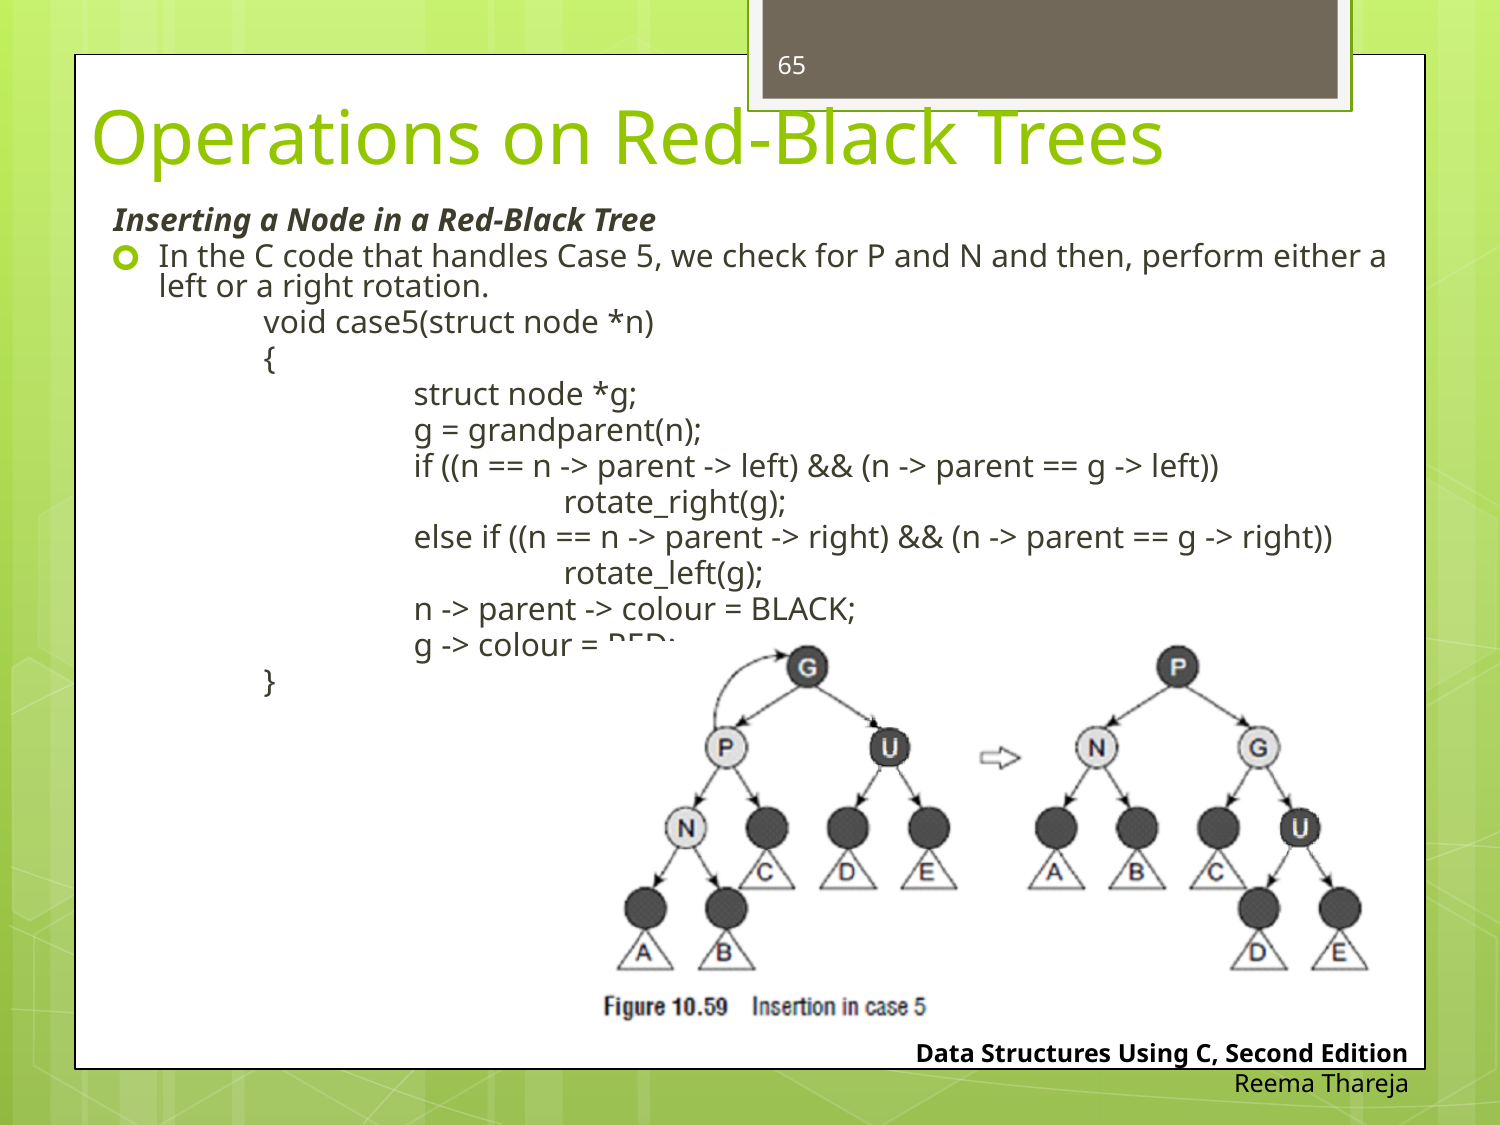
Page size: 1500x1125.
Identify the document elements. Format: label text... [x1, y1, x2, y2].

list Inserting a Node in a Red-Black Tree In the C code that handles Case 5, we check for P and N and then, perform either a left or a right rotation. void case5(struct node *n) { struct node *g; g = grandparent(n); if ((n == n -> parent -> left) && (n -> parent == g -> left)) rotate_right(g); else if ((n == n -> parent -> right) && (n -> parent == g -> right)) rotate_left(g); n -> parent -> colour = BLACK; g -> colour = RED; } [87, 200, 1413, 1025]
footer Data Structures Using C, Second Edition Reema Thareja [849, 1037, 1425, 1098]
slide_number 65 [762, 36, 982, 97]
picture [600, 641, 1377, 1026]
title Operations on Red-Black Trees [75, 75, 1450, 188]
